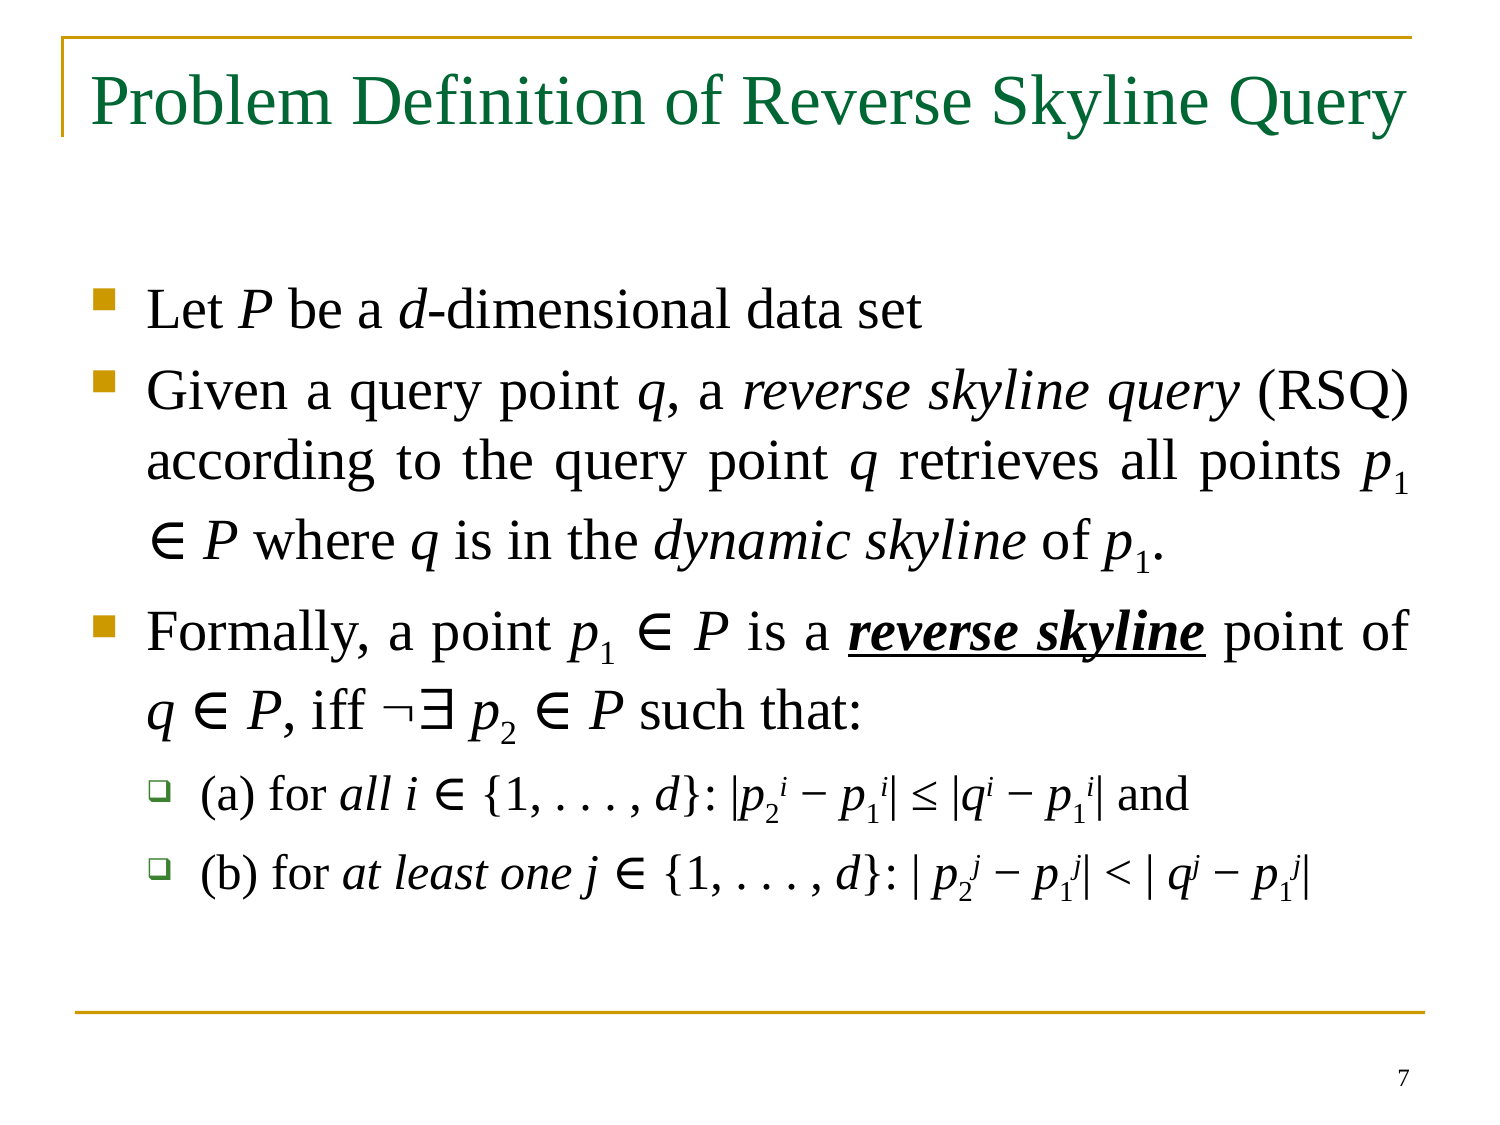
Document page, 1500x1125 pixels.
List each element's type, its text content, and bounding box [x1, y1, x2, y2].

title Problem Definition of Reverse Skyline Query [75, 45, 1425, 233]
slide_number 7 [1074, 1024, 1425, 1100]
list Let P be a d-dimensional data set Given a query point q, a reverse skyline query (RSQ) according to the query point q retrieves all points p1 ∈ P where q is in the dynamic skyline of p1. Formally, a point p1 ∈ P is a reverse skyline point of q ∈ P, iff  p2 ∈ P such that: (a) for all i ∈ {1, . . . , d}: |p2i − p1i| ≤ |qi − p1i| and (b) for at least one j ∈ {1, . . . , d}: | p2j − p1j| < | qj − p1j| [75, 262, 1425, 1006]
